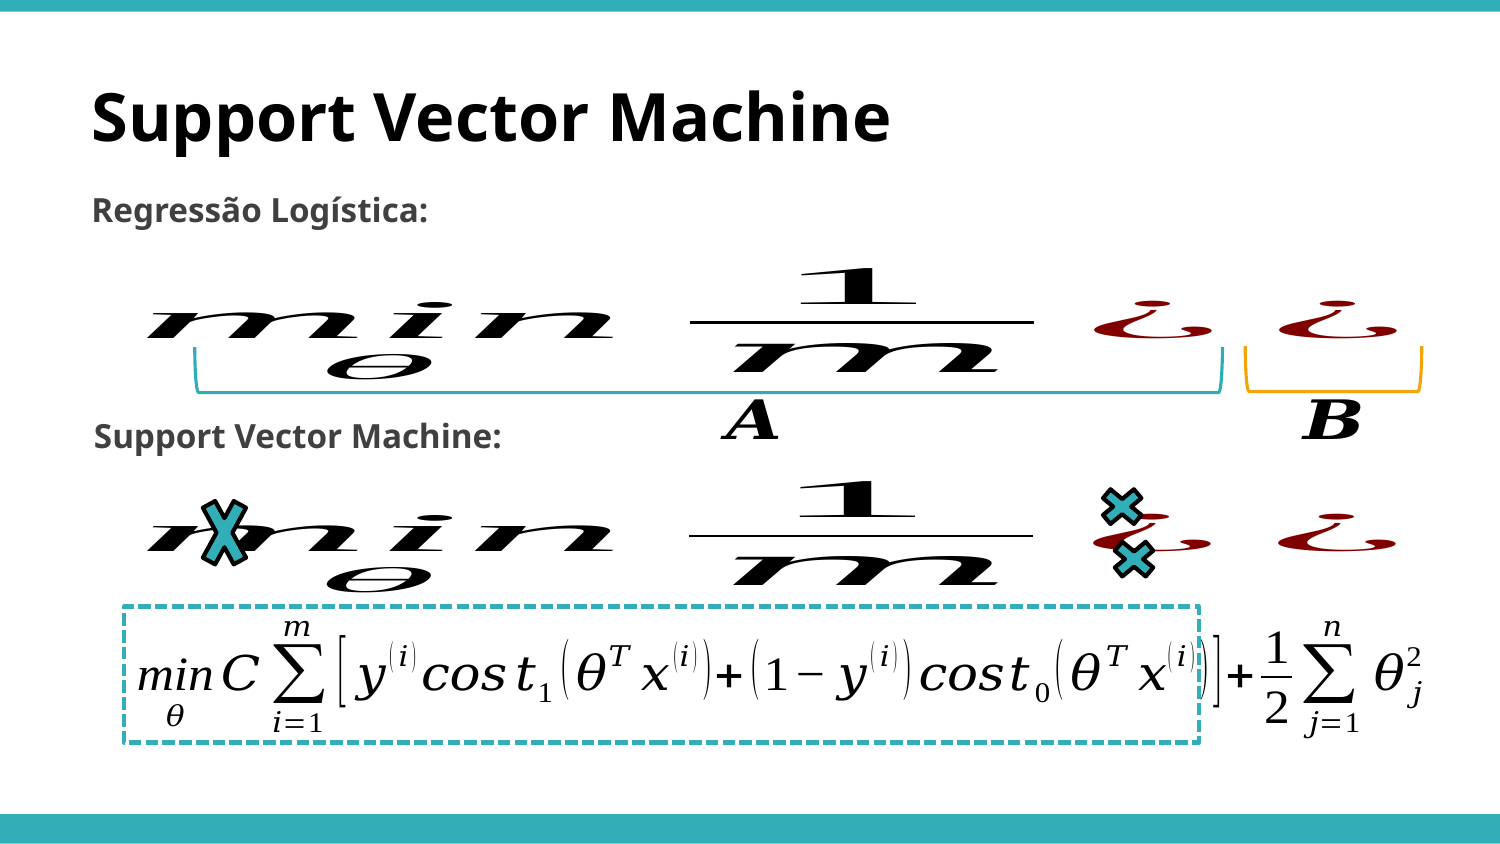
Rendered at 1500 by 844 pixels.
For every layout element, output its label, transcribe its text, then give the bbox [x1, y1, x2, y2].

text_box [122, 604, 1201, 745]
text_box Regressão Logística: [76, 173, 1365, 245]
text_box Support Vector Machine: [79, 400, 1367, 471]
text_box [1112, 539, 1156, 579]
text_box Support Vector Machine [76, 67, 1282, 162]
text_box [200, 499, 249, 567]
text_box [193, 347, 1224, 394]
text_box [1100, 487, 1144, 527]
text_box [1244, 346, 1423, 393]
